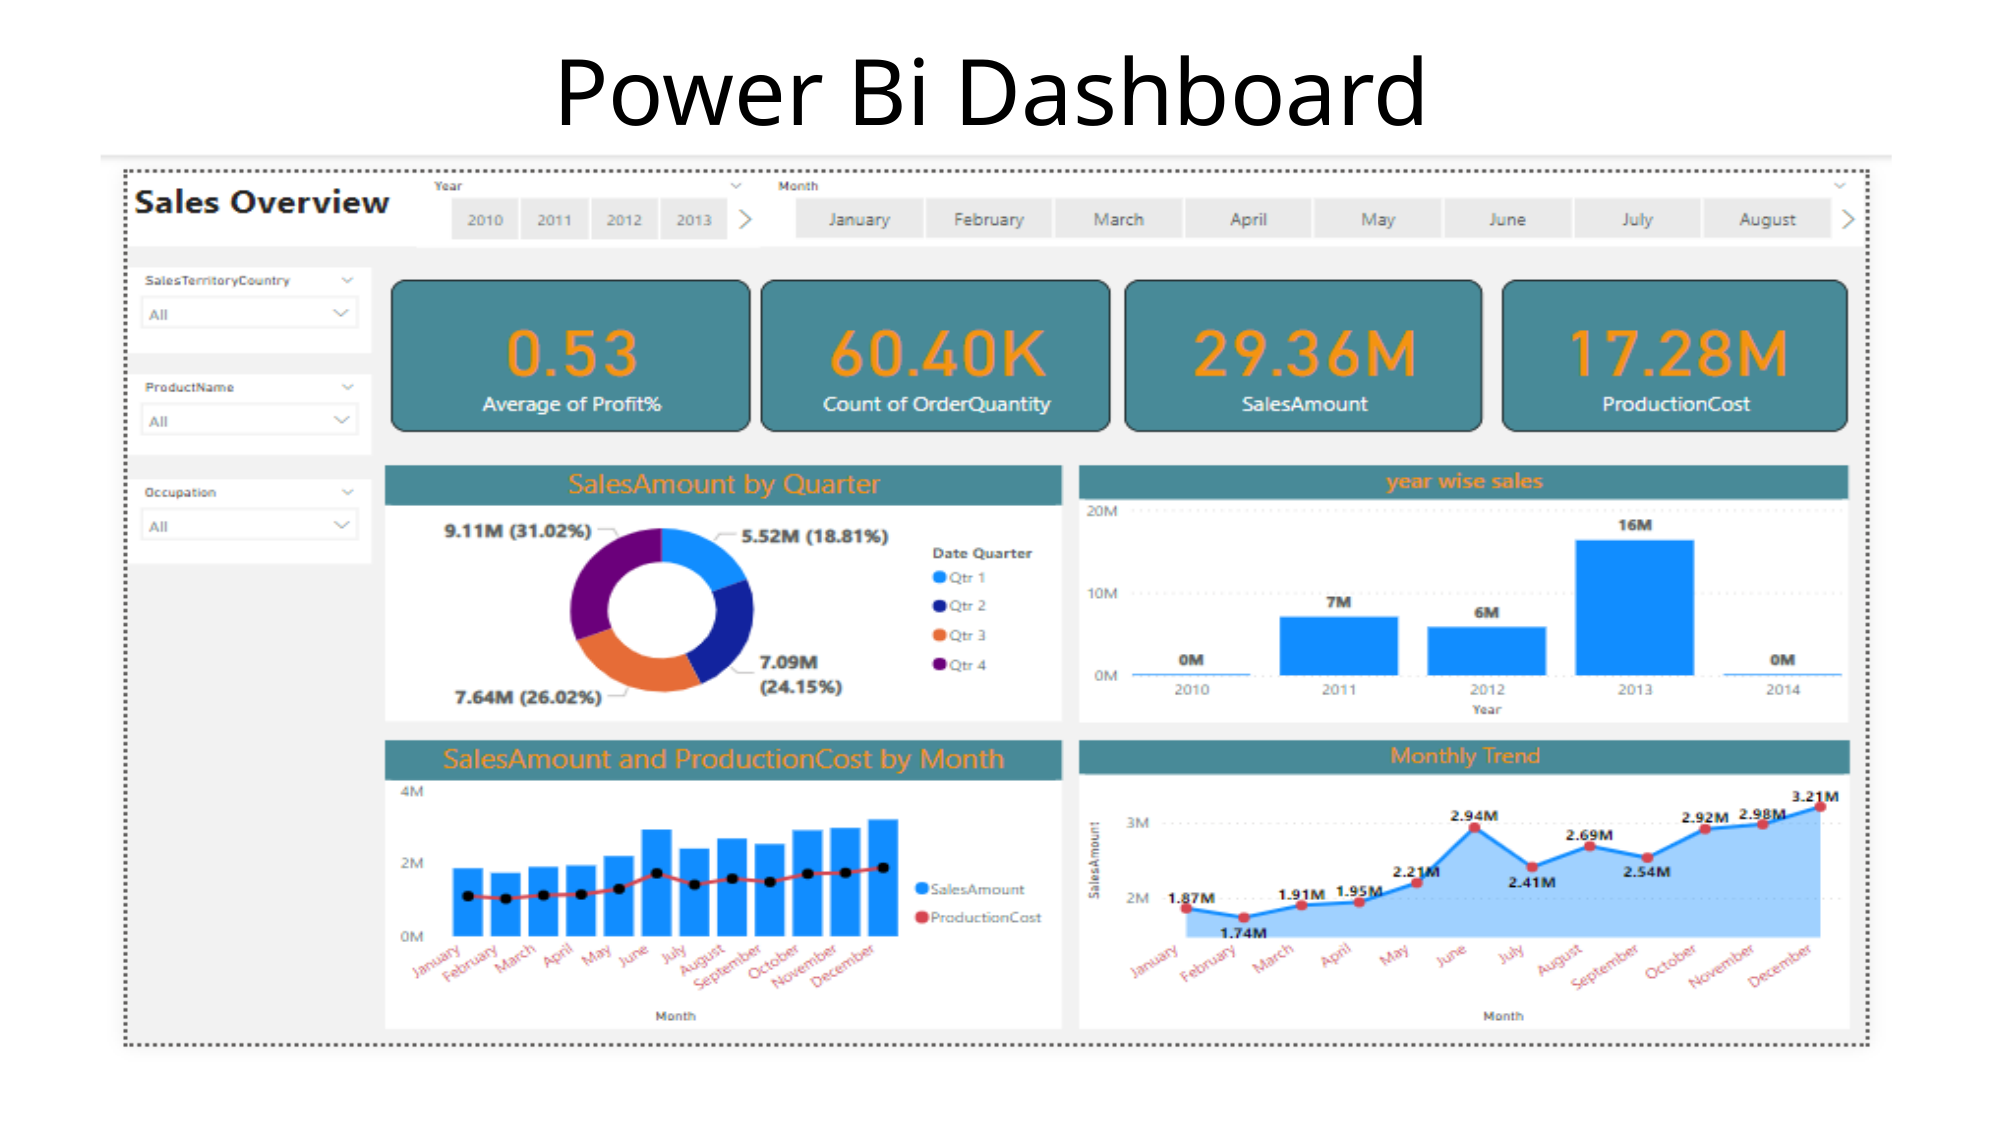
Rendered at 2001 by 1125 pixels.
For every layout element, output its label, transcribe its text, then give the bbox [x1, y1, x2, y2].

title Power Bi Dashboard [120, 15, 1863, 154]
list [100, 154, 1892, 1066]
